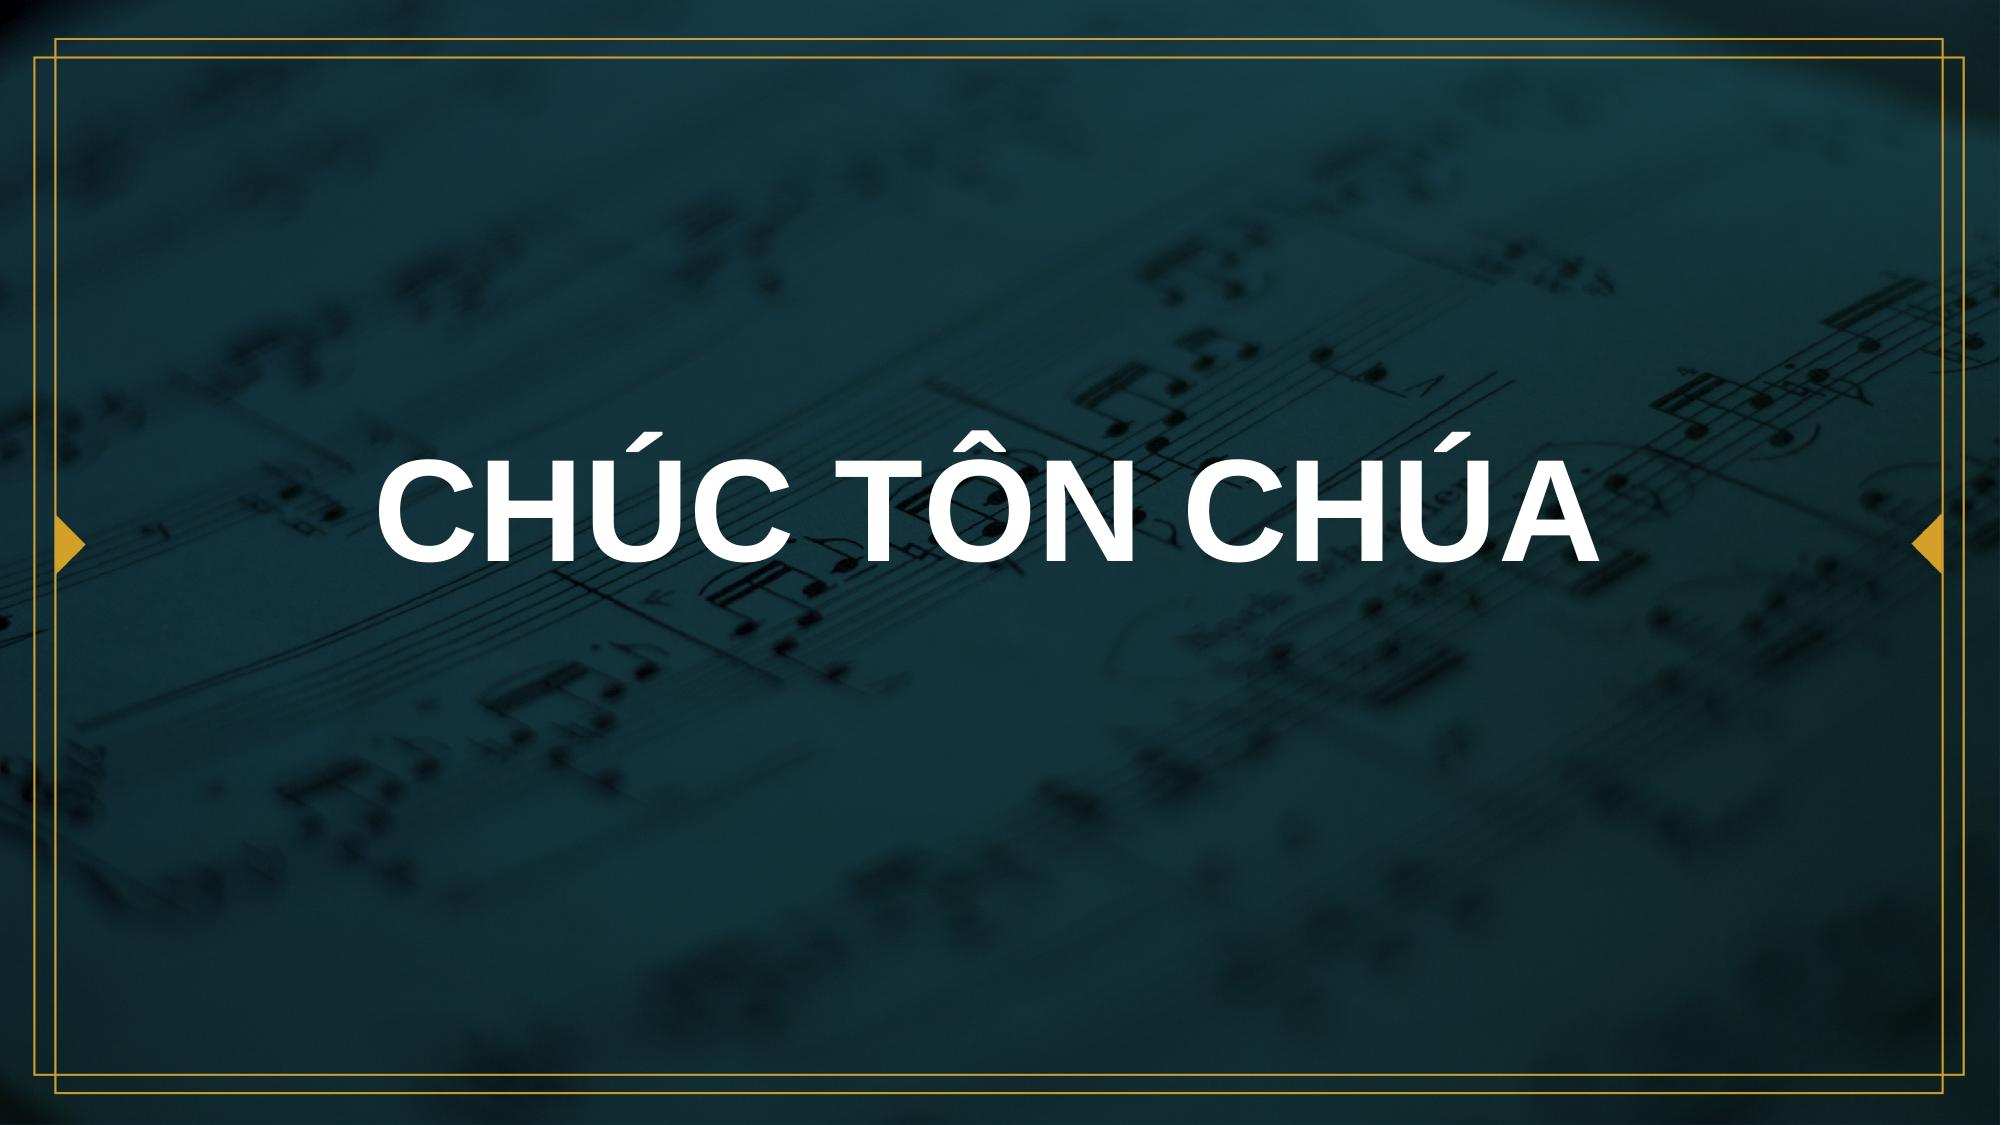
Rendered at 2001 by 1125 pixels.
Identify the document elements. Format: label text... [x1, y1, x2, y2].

title CHÚC TÔN CHÚA [103, 151, 1875, 821]
picture [0, 0, 2000, 1125]
